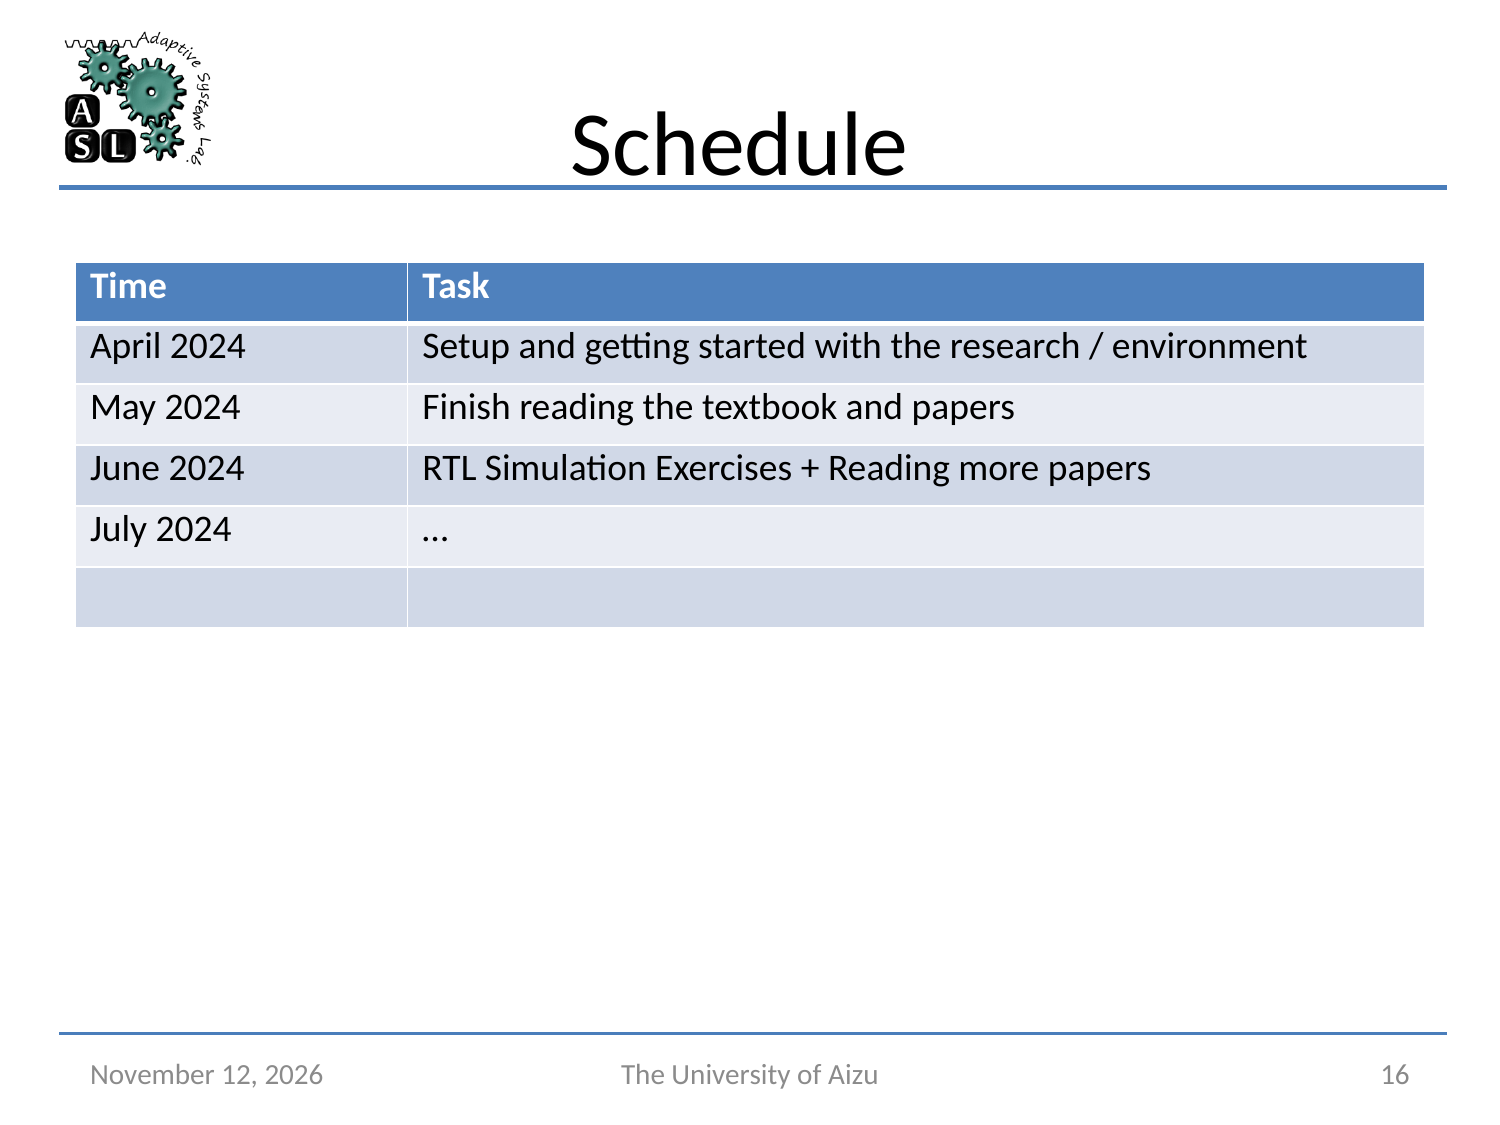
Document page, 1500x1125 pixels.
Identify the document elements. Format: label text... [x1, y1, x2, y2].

footer The University of Aizu [512, 1042, 988, 1103]
table_cell May 2024 [76, 385, 407, 444]
table_header Time [76, 263, 407, 321]
table_cell [408, 568, 1424, 627]
table_cell [76, 568, 407, 627]
table_header Task [408, 263, 1424, 321]
title Schedule [75, 45, 1425, 233]
table_cell June 2024 [76, 446, 407, 505]
table_cell Finish reading the textbook and papers [408, 385, 1424, 444]
table_cell … [408, 507, 1424, 566]
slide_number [75, 1042, 425, 1103]
table_cell July 2024 [76, 507, 407, 566]
slide_number 16 [1074, 1042, 1425, 1103]
table_cell RTL Simulation Exercises + Reading more papers [408, 446, 1424, 505]
table_cell April 2024 [76, 326, 407, 383]
picture [58, 30, 211, 169]
table_cell Setup and getting started with the research / environment [408, 326, 1424, 383]
